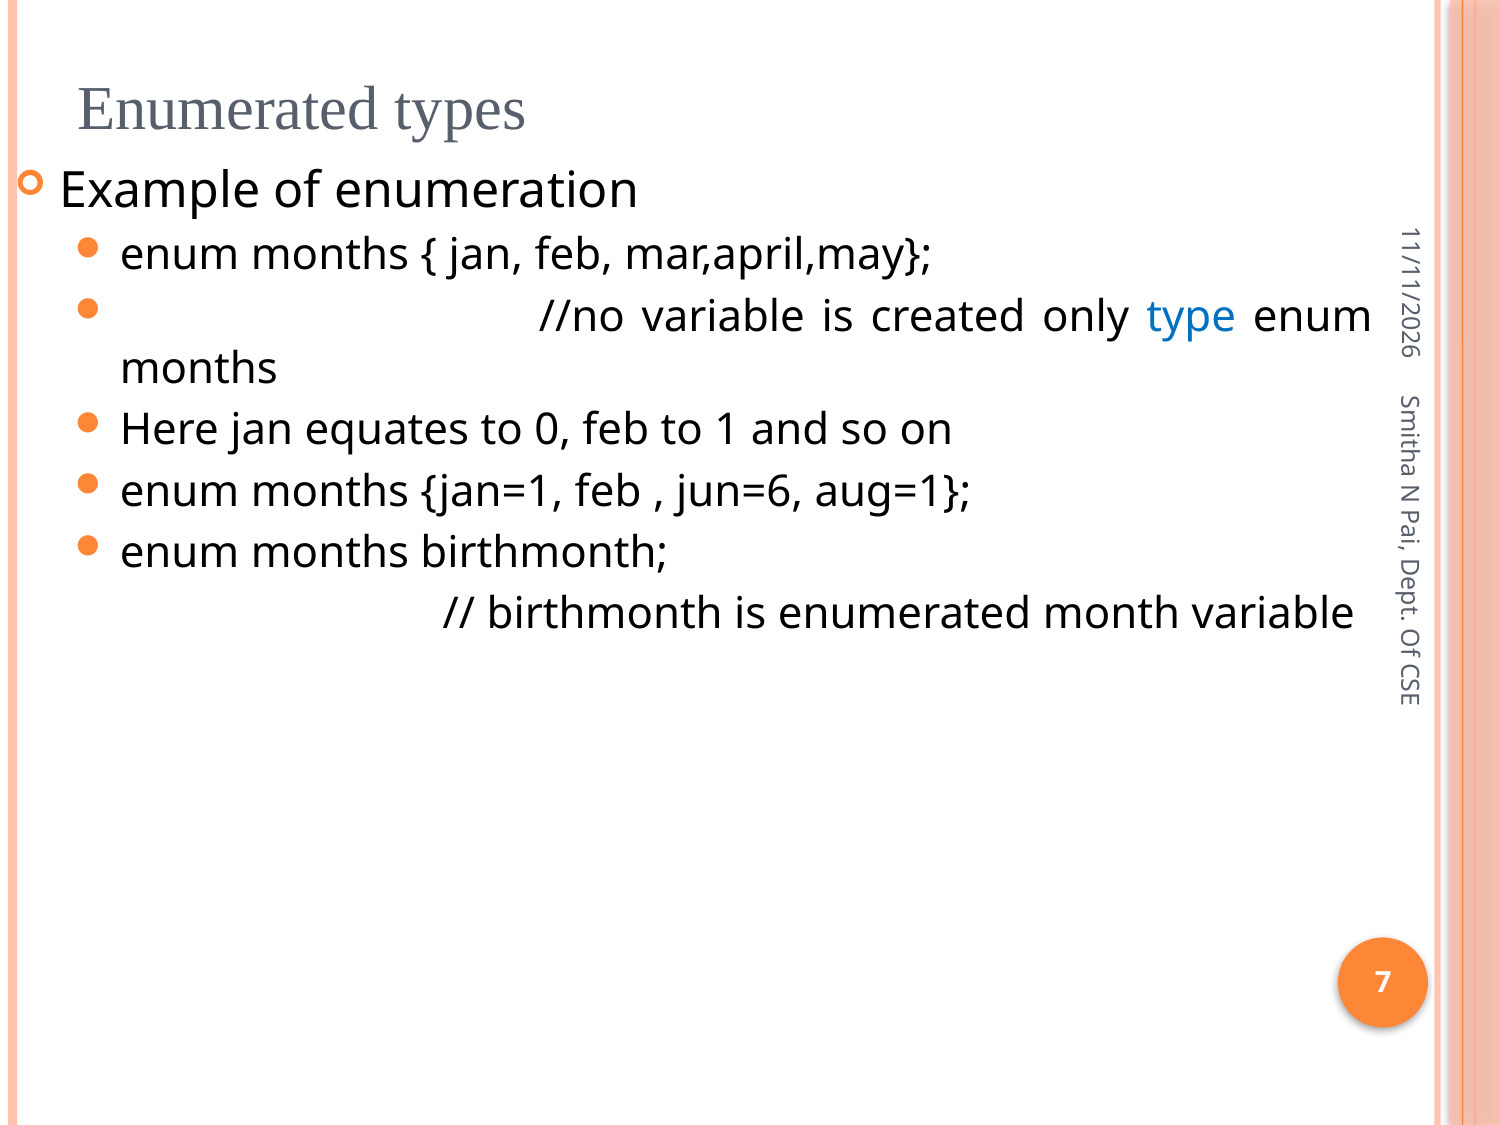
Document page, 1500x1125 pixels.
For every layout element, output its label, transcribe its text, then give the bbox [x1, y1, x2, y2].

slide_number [1378, 43, 1442, 374]
title Enumerated types [62, 0, 1288, 150]
slide_number 7 [1333, 940, 1434, 1027]
footer Smitha N Pai, Dept. Of CSE [1379, 380, 1440, 906]
list Example of enumeration enum months { jan, feb, mar,april,may}; //no variable is created only type enum months Here jan equates to 0, feb to 1 and so on enum months {jan=1, feb , jun=6, aug=1}; enum months birthmonth; // birthmonth is enumerated month variable [0, 149, 1388, 1062]
